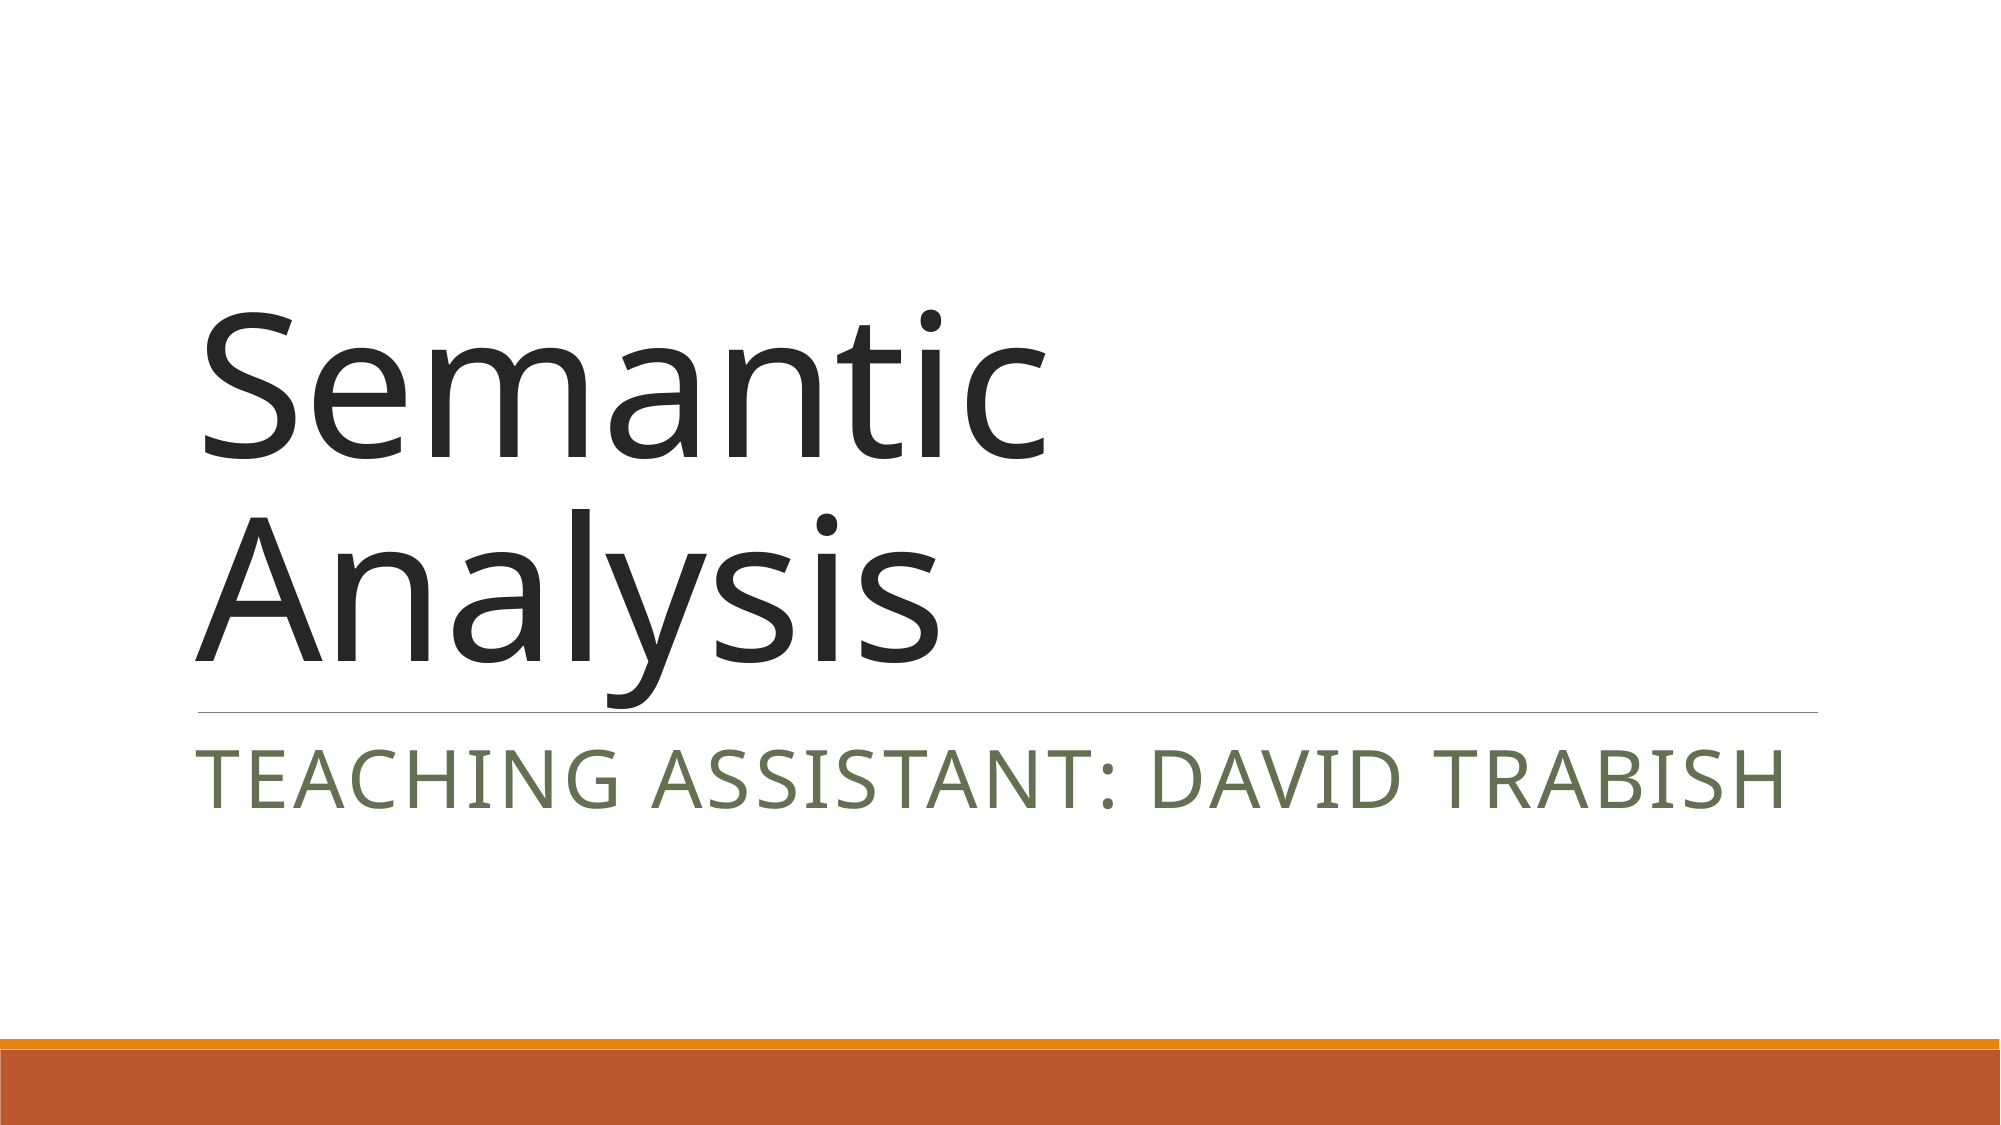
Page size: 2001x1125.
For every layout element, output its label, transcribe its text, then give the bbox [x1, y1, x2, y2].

subtitle TeachING Assistant: David Trabish [180, 730, 1831, 919]
title Semantic Analysis [180, 124, 1830, 710]
